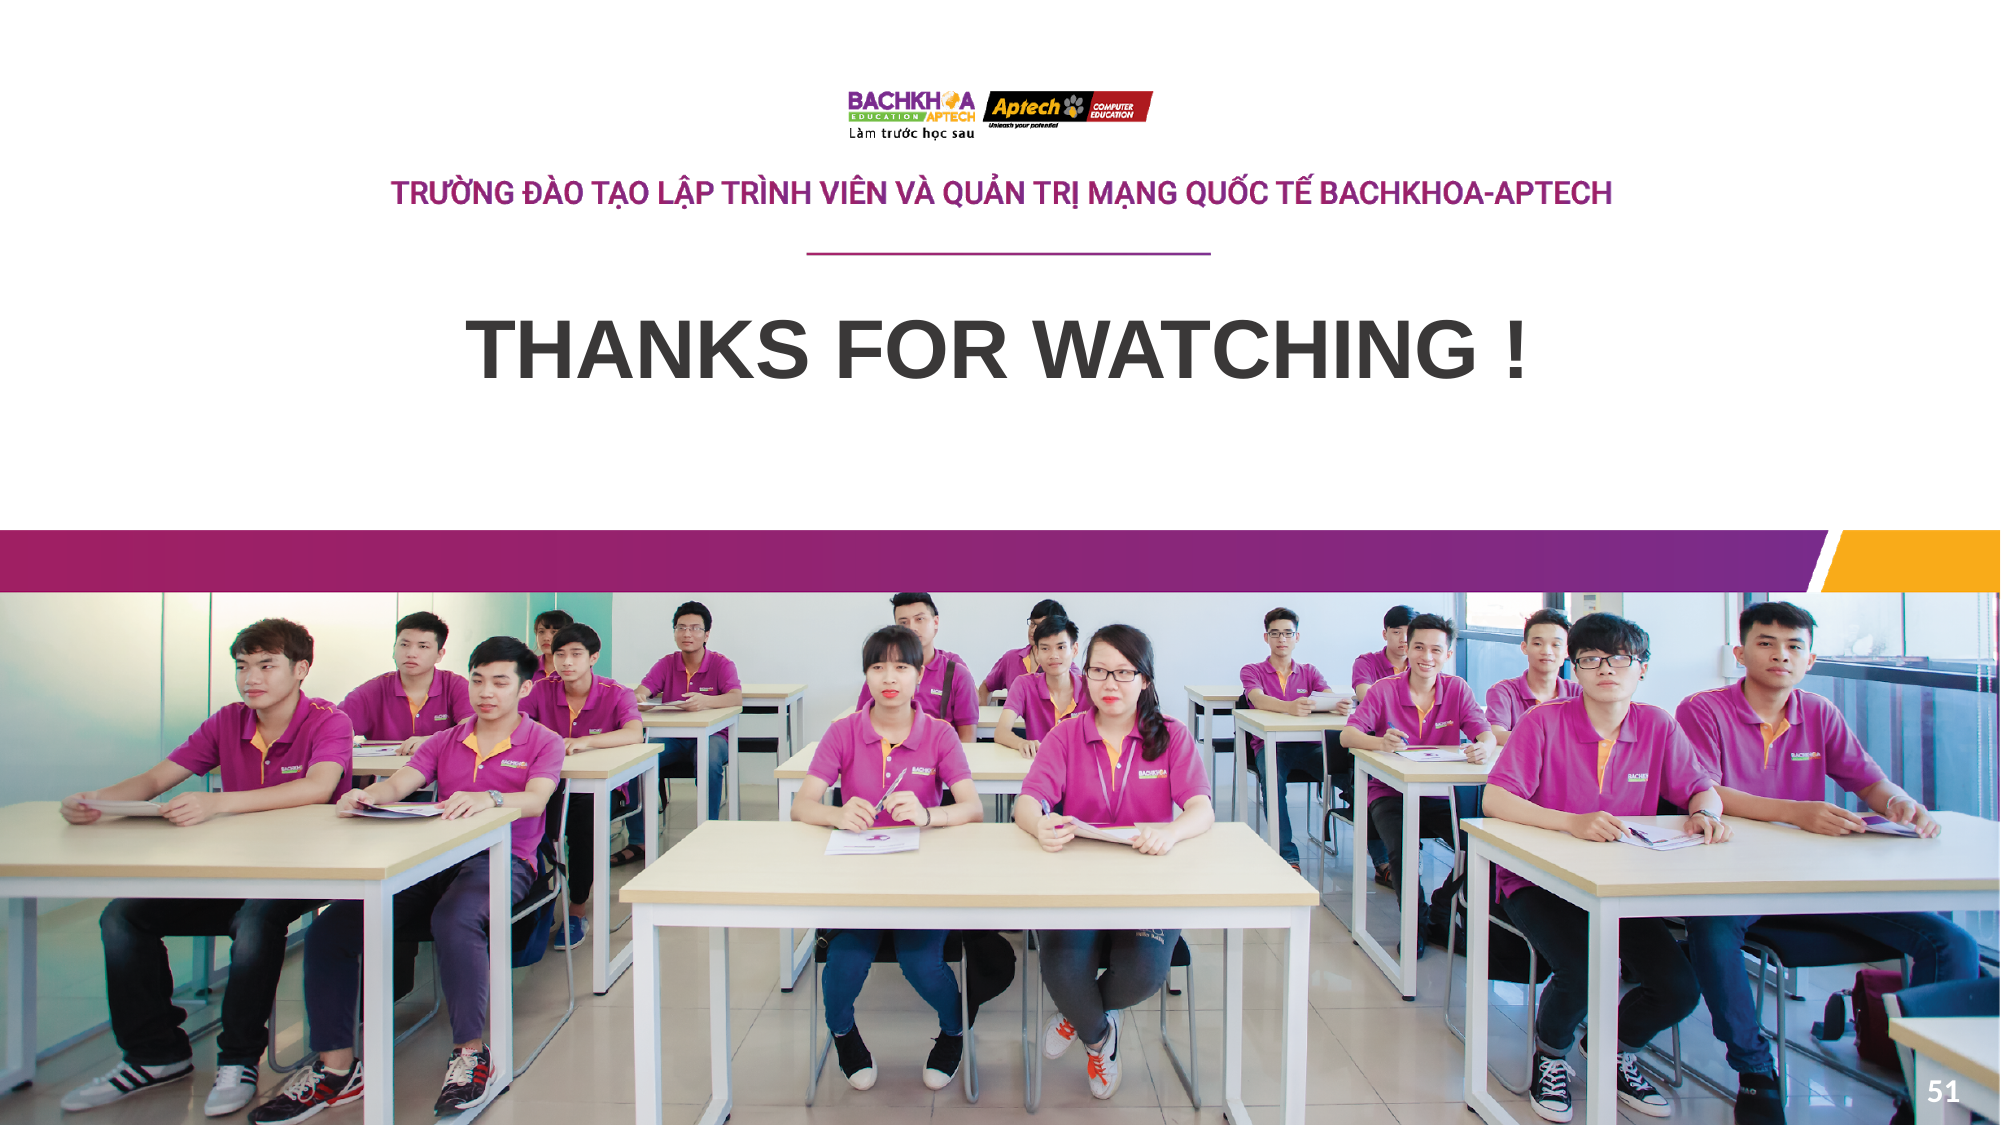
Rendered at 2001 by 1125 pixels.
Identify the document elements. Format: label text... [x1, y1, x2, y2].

text_box THANKS FOR WATCHING ! [449, 287, 1595, 404]
slide_number ‹#› [1899, 1059, 1988, 1120]
picture [0, 0, 2001, 1125]
